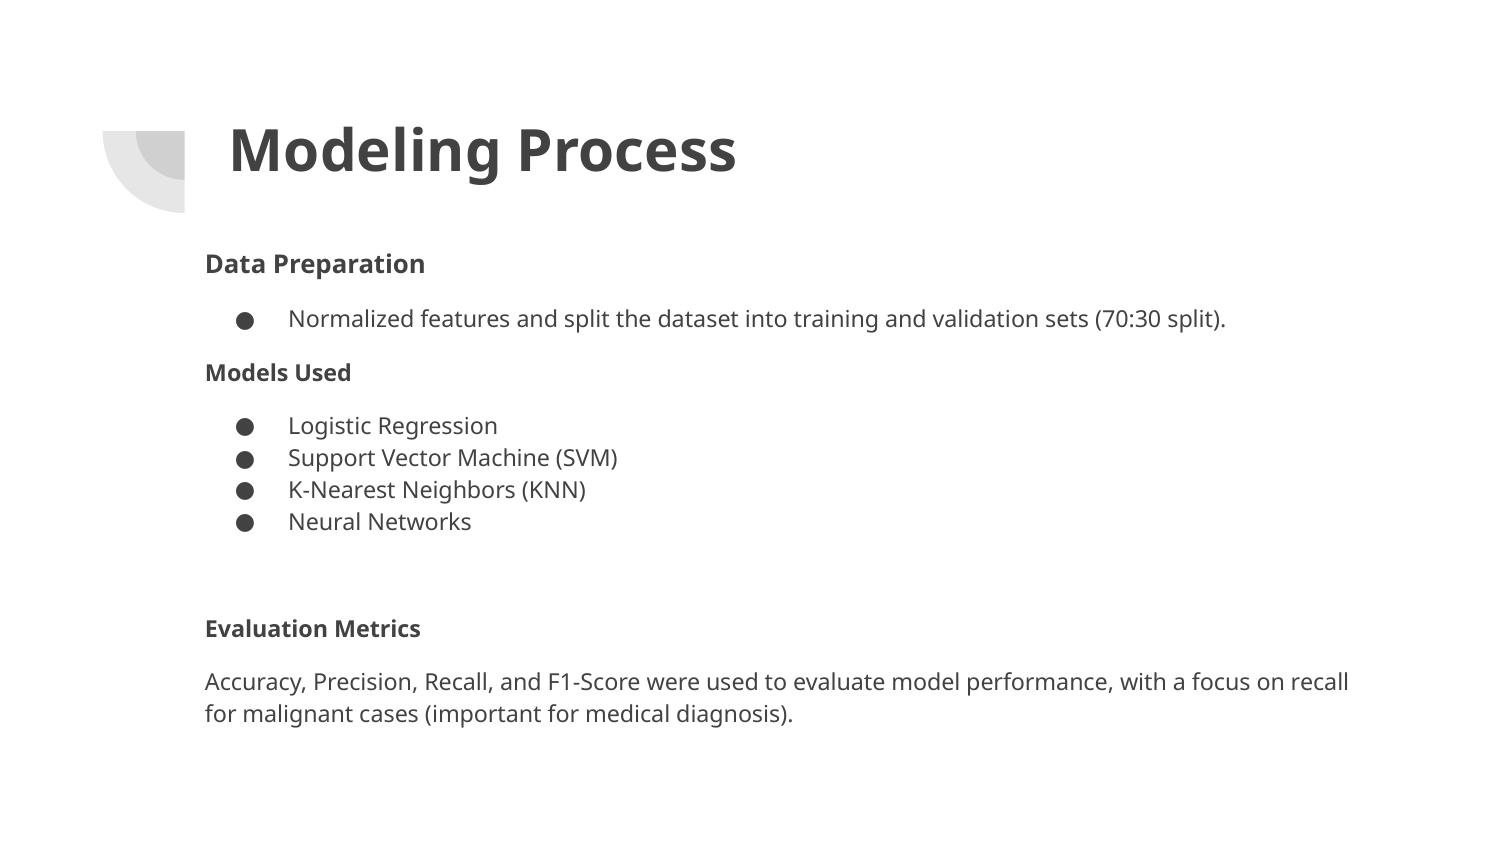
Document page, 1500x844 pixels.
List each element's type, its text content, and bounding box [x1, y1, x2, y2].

title Modeling Process [213, 98, 1368, 228]
list Data Preparation Normalized features and split the dataset into training and validation sets (70:30 split). Models Used Logistic Regression Support Vector Machine (SVM) K-Nearest Neighbors (KNN) Neural Networks Evaluation Metrics Accuracy, Precision, Recall, and F1-Score were used to evaluate model performance, with a focus on recall for malignant cases (important for medical diagnosis). [189, 228, 1368, 744]
